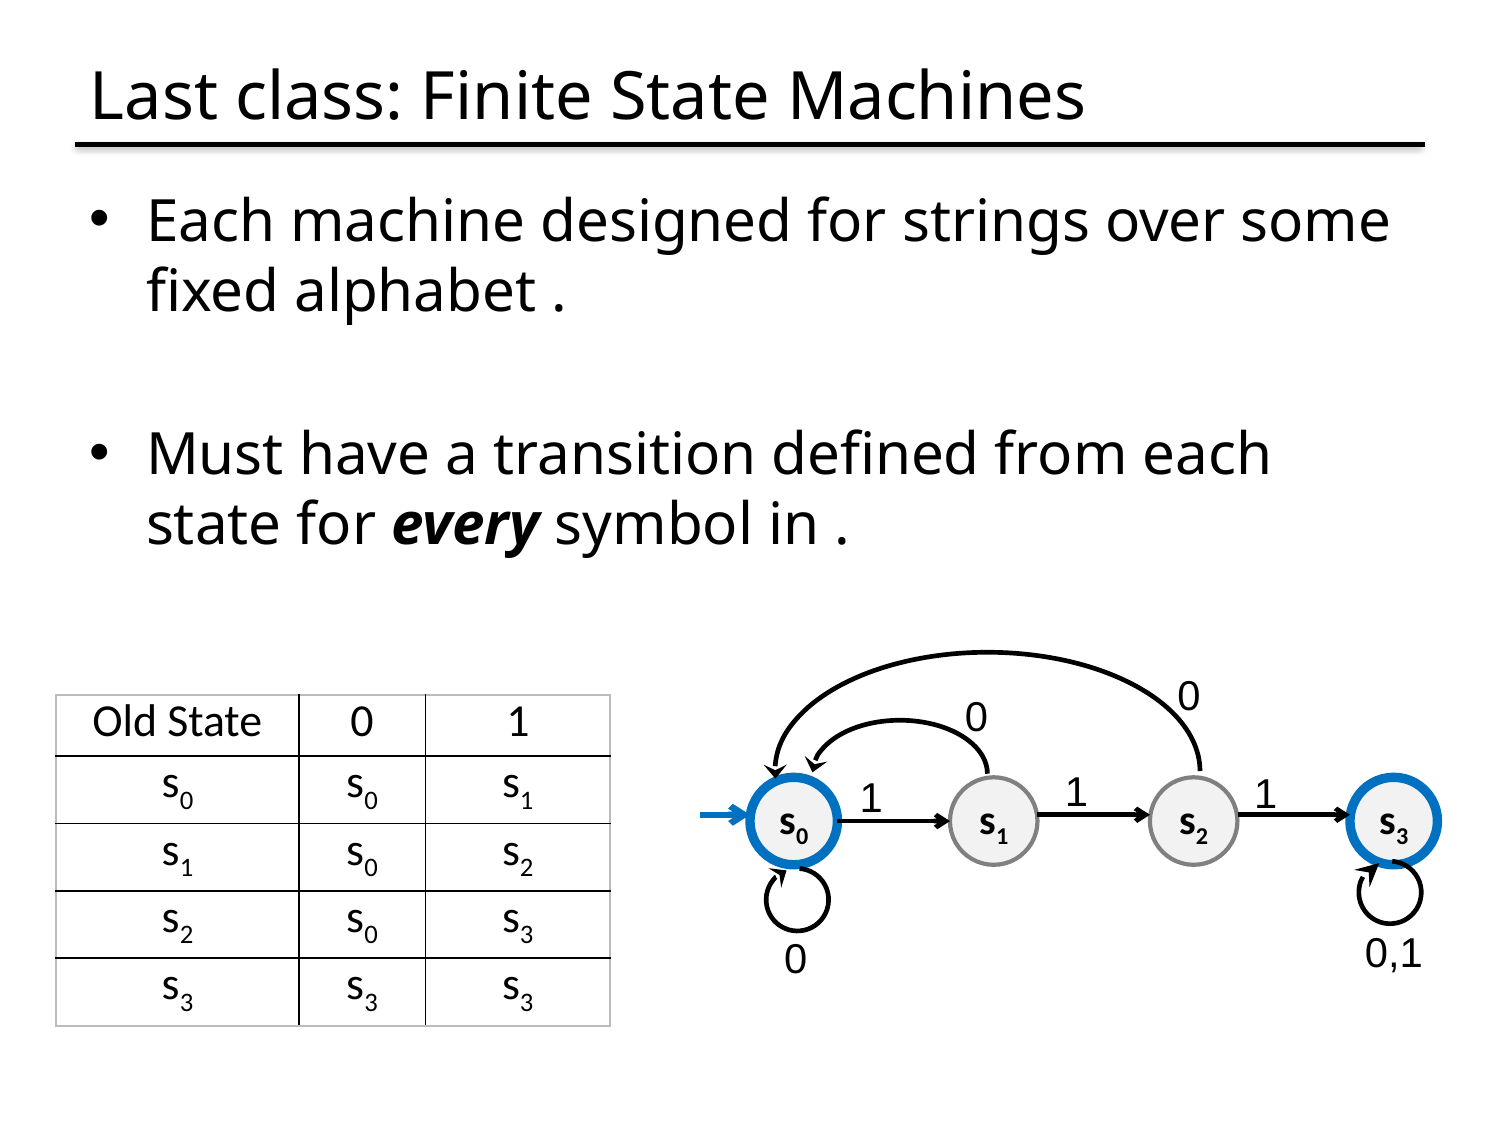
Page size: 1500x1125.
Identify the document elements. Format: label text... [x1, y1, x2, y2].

table_cell s2 [426, 824, 609, 890]
text_box 1 [1239, 759, 1277, 812]
table_header 1 [426, 696, 609, 755]
text_box 0,1 [1349, 918, 1482, 984]
table_header 0 [300, 696, 425, 755]
table_cell s3 [57, 959, 298, 1025]
table_cell s2 [57, 892, 298, 957]
text_box s2 [1147, 775, 1240, 867]
title Last class: Finite State Machines [75, 45, 1425, 145]
table_cell s3 [426, 892, 609, 957]
table_cell s1 [426, 757, 609, 823]
table_cell s0 [300, 892, 425, 957]
text_box 1 [844, 775, 883, 820]
table_cell s0 [57, 757, 298, 823]
table_cell s0 [300, 757, 425, 823]
text_box s3 [1347, 775, 1440, 867]
table_cell s3 [426, 959, 609, 1025]
text_box [764, 651, 1201, 779]
text_box 1 [1050, 772, 1088, 812]
text_box s0 [747, 778, 840, 867]
table_header Old State [57, 696, 298, 755]
text_box 0 [1162, 661, 1200, 726]
table_cell s3 [300, 959, 425, 1025]
text_box [765, 867, 830, 932]
text_box s1 [947, 775, 1040, 867]
table_cell s1 [57, 824, 298, 890]
text_box [1356, 860, 1423, 925]
text_box 0 [769, 924, 807, 989]
table_cell s0 [300, 824, 425, 890]
